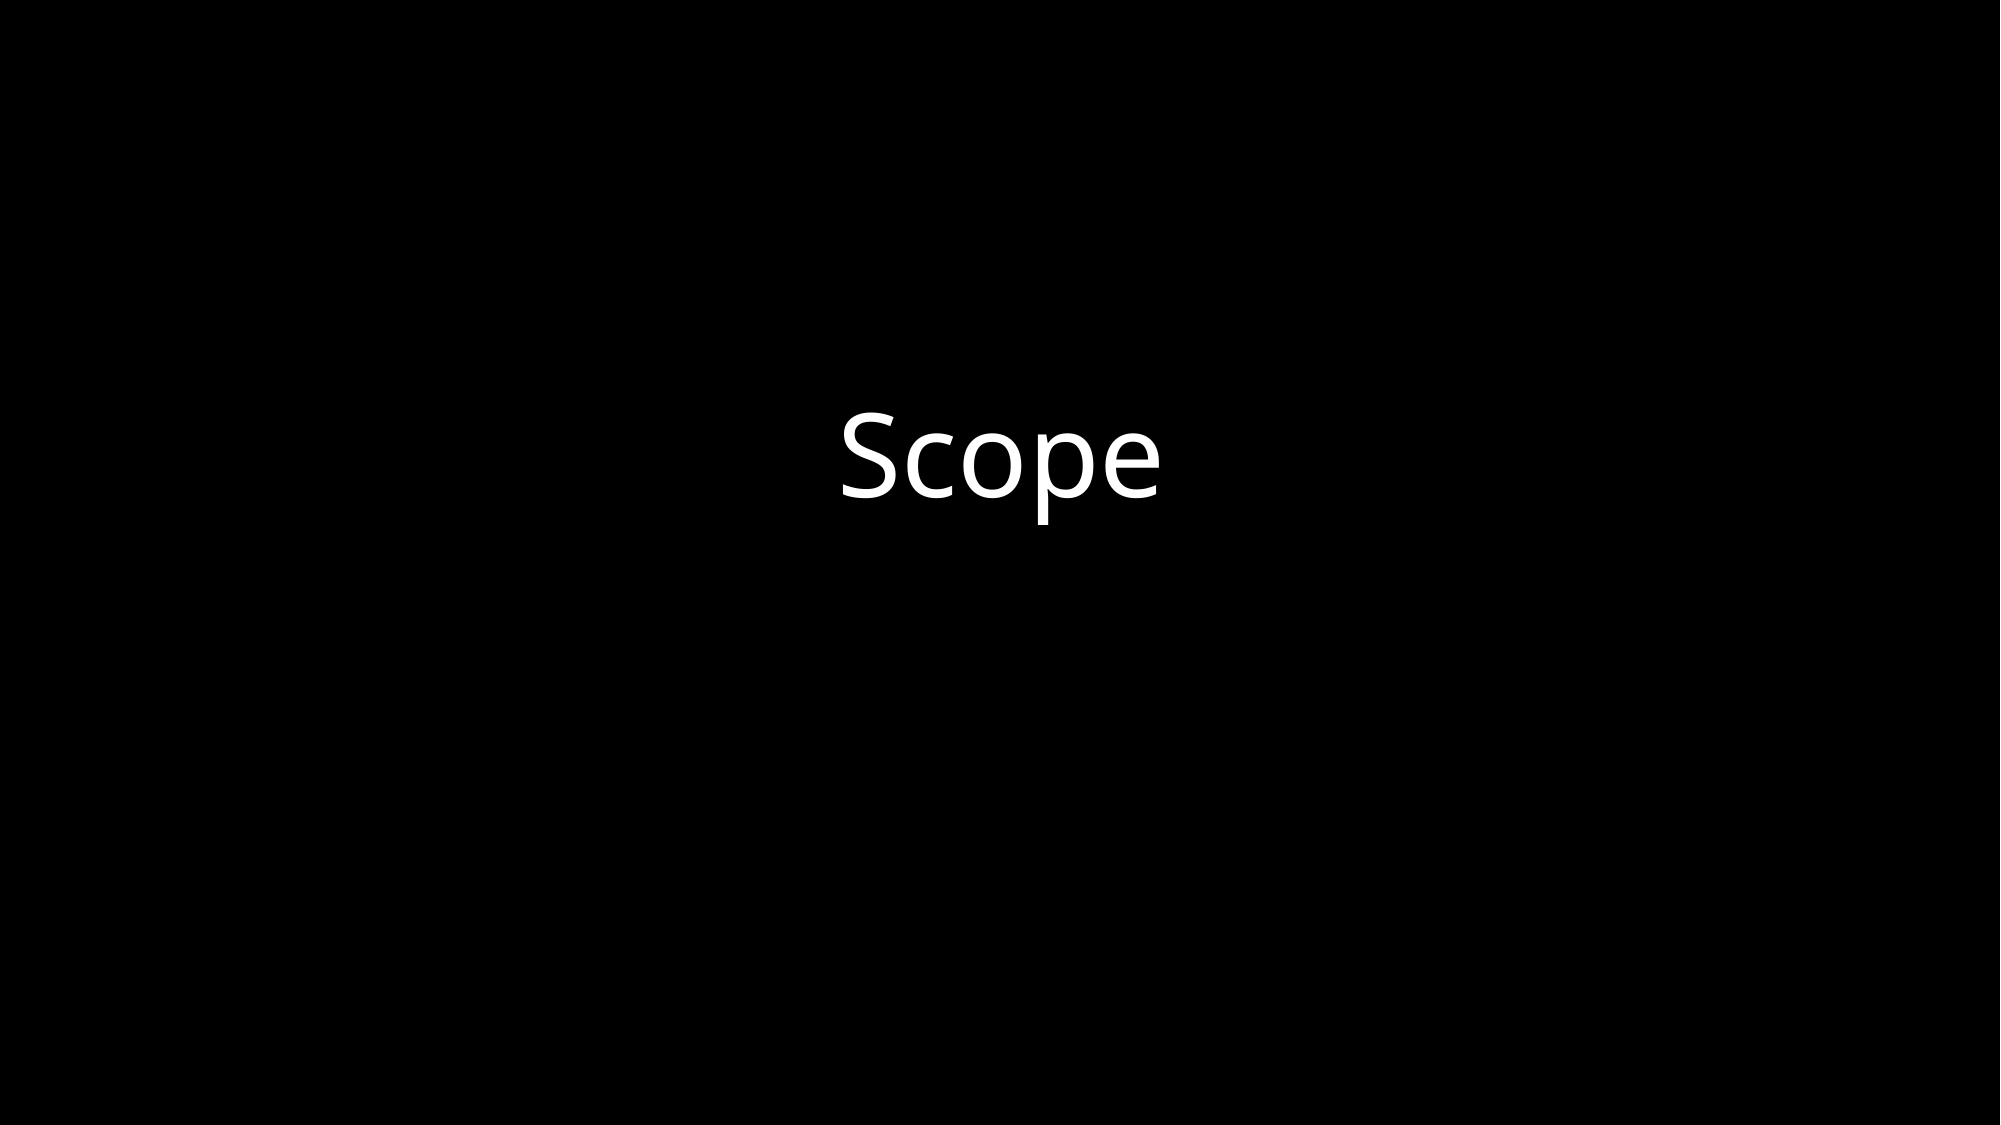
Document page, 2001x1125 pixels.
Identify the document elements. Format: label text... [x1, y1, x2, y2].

title Scope [108, 0, 1895, 919]
